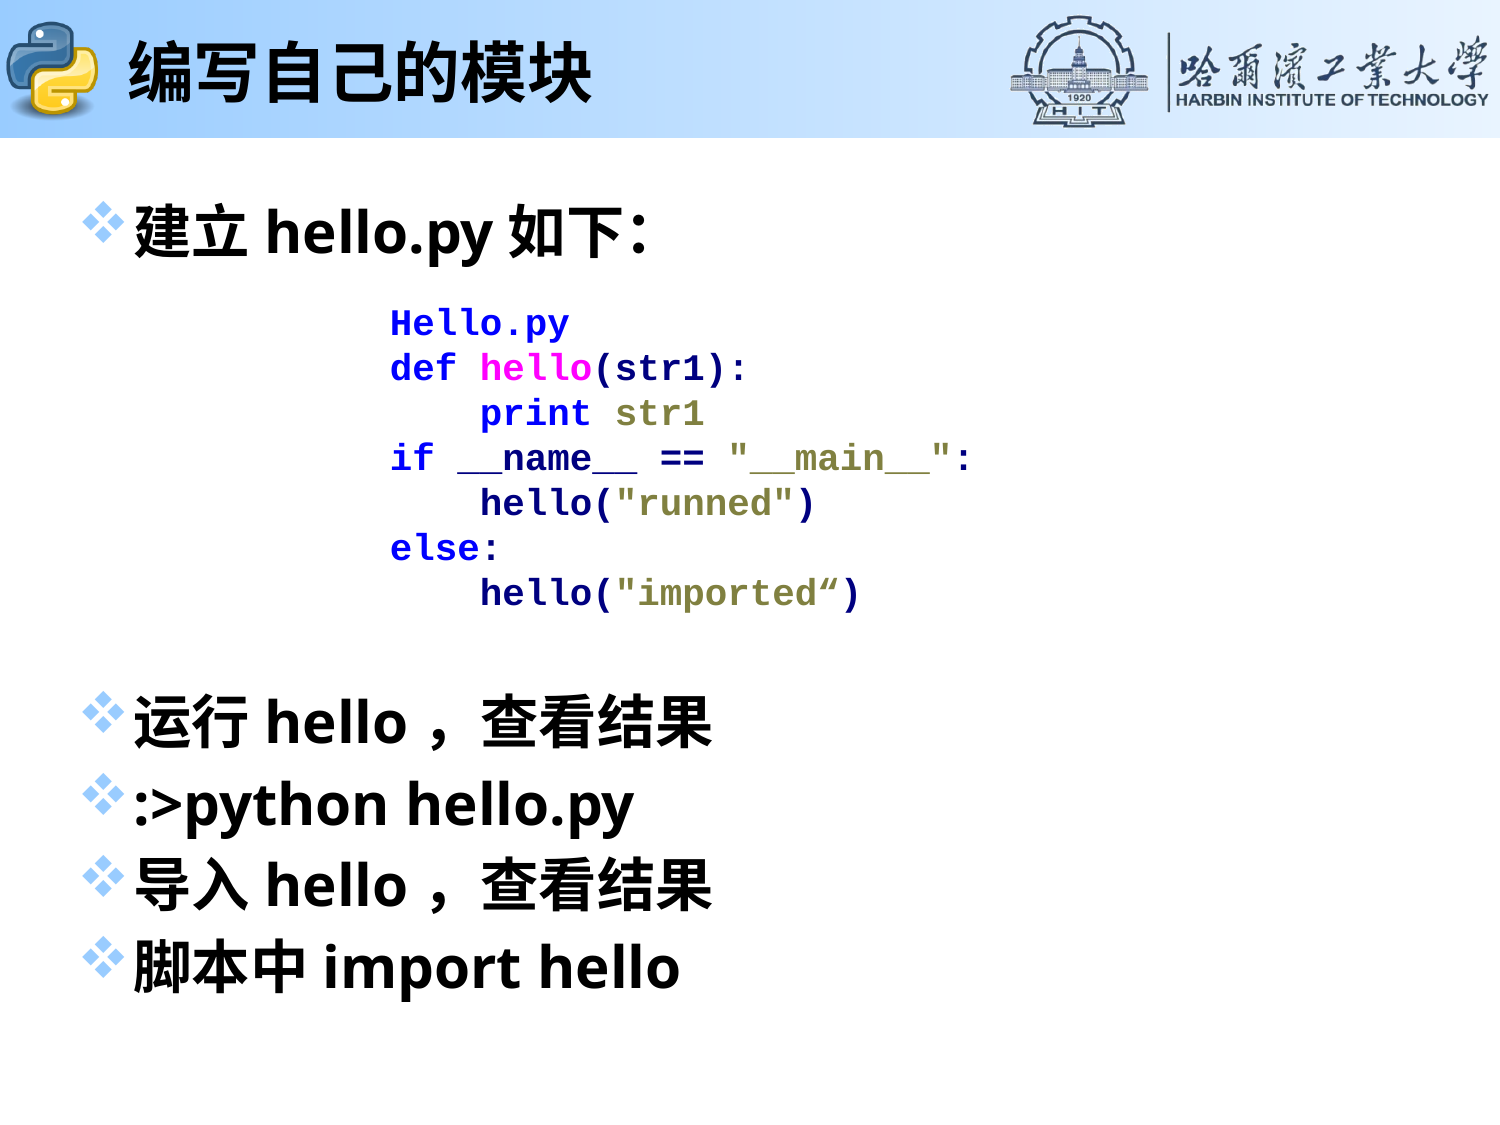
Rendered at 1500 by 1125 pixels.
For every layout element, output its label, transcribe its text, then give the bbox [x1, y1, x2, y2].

picture [0, 19, 104, 123]
text_box Hello.py def hello(str1): print str1 if __name__ == "__main__": hello("runned") else: hello("imported“) [374, 290, 1125, 621]
list 建立hello.py如下： 运行hello，查看结果 :>python hello.py 导入hello，查看结果 脚本中import hello [62, 187, 1450, 1047]
picture [1000, 4, 1500, 138]
title 编写自己的模块 [112, 20, 1334, 121]
